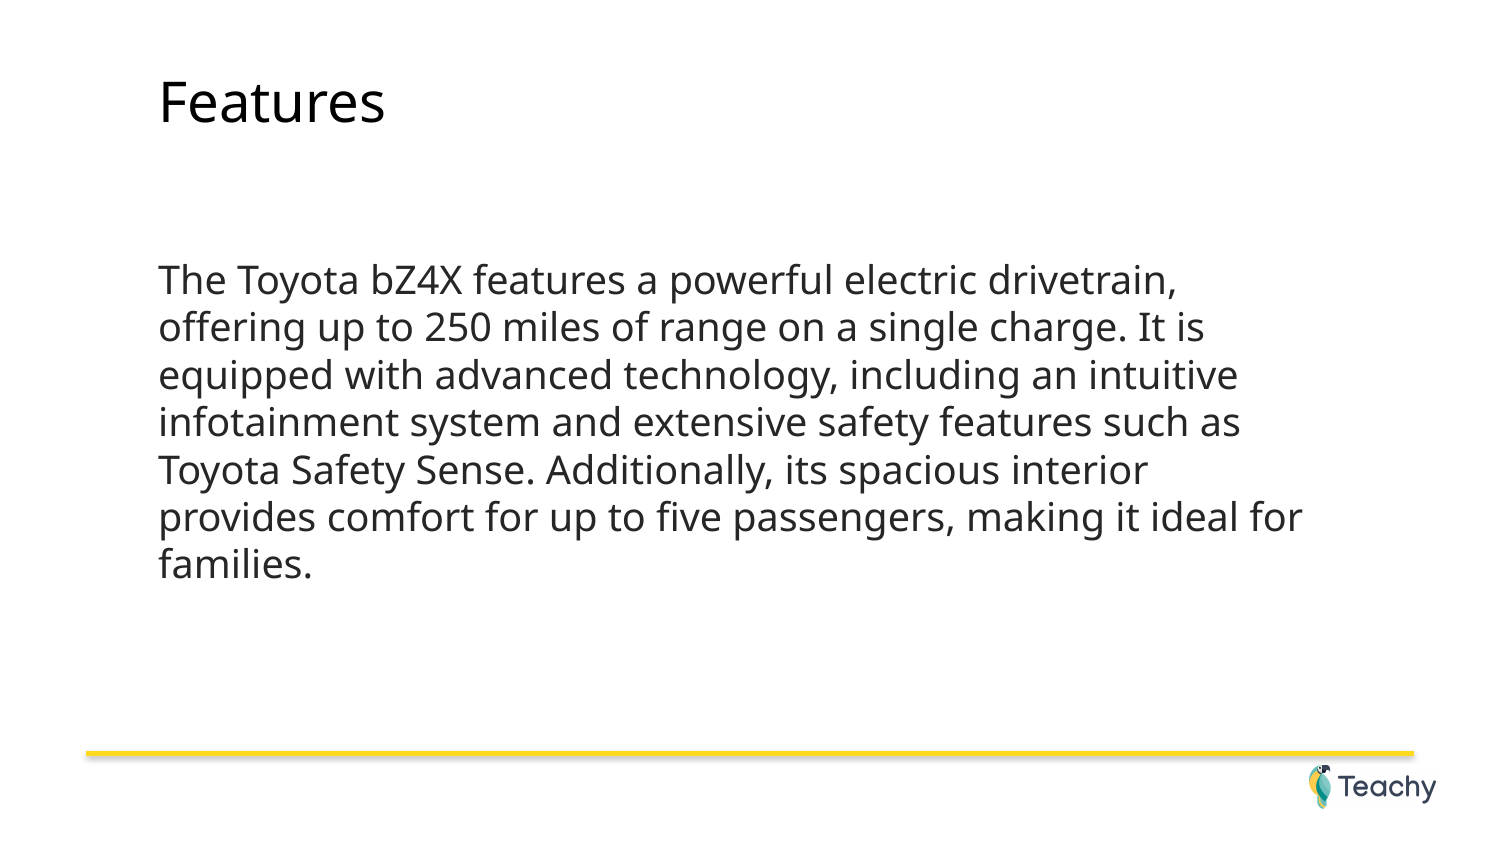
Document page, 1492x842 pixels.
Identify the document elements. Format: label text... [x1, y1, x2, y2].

text_box Features [143, 59, 1472, 142]
picture [1309, 765, 1436, 810]
text_box The Toyota bZ4X features a powerful electric drivetrain, offering up to 250 miles of range on a single charge. It is equipped with advanced technology, including an intuitive infotainment system and extensive safety features such as Toyota Safety Sense. Additionally, its spacious interior provides comfort for up to five passengers, making it ideal for families. [143, 247, 1325, 595]
